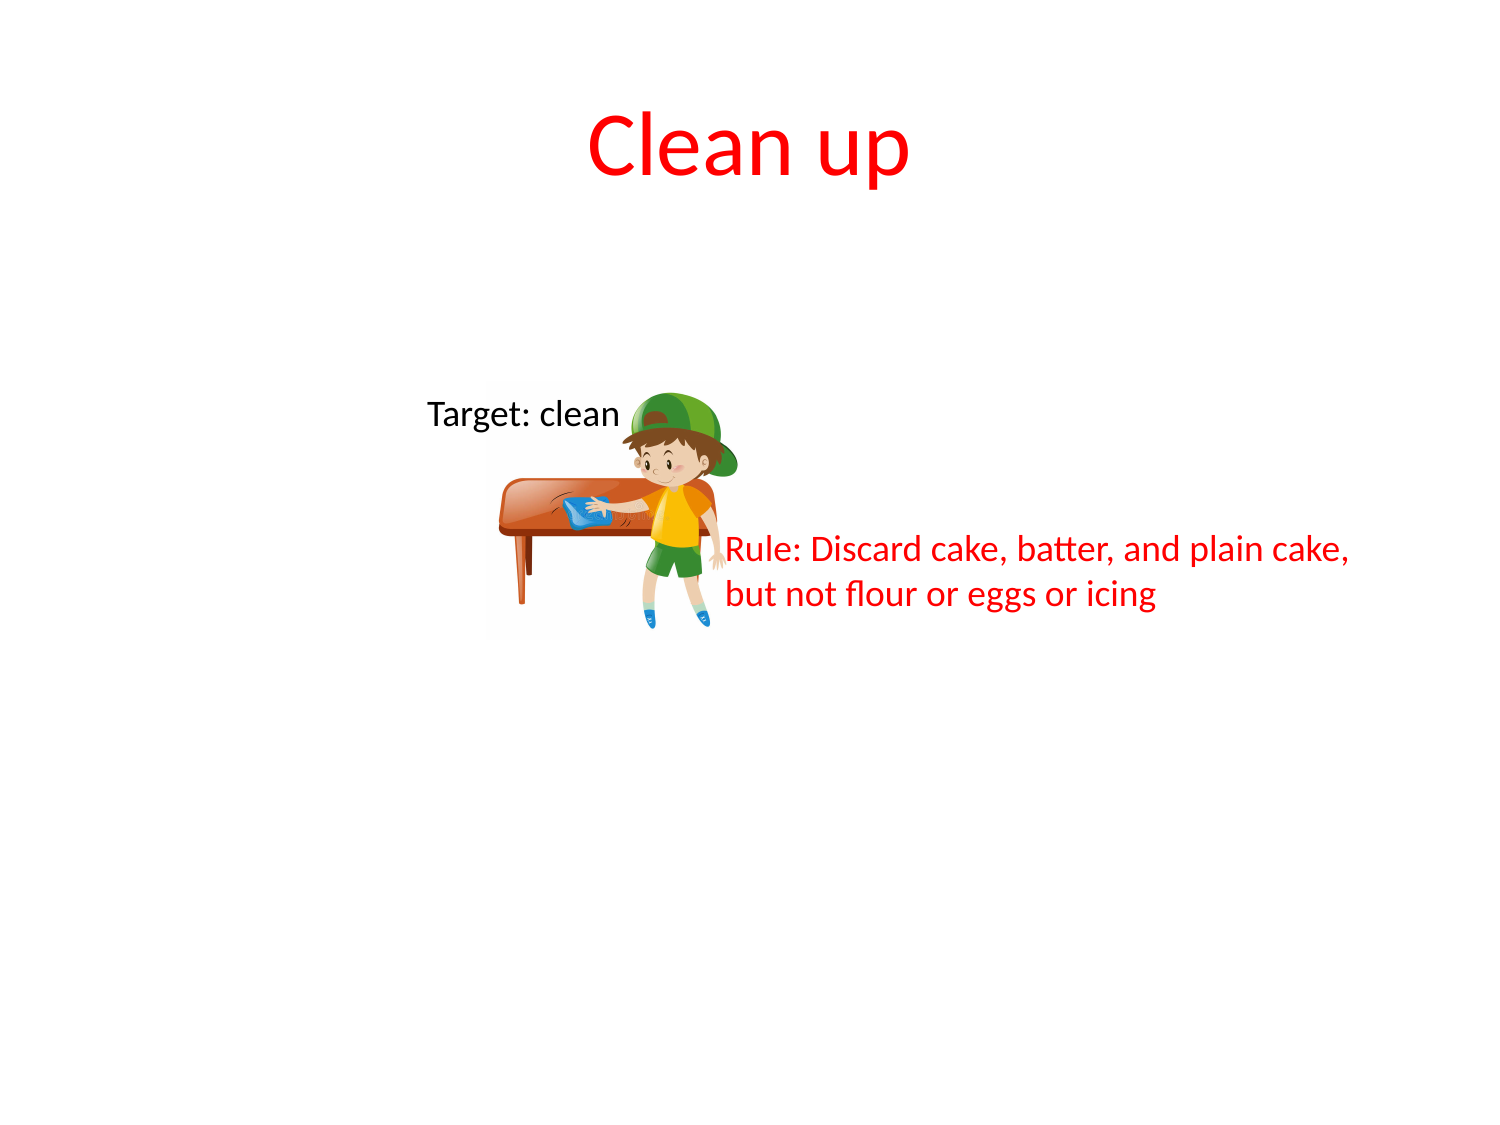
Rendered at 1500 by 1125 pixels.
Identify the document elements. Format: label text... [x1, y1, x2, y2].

text_box Target: clean [412, 381, 484, 442]
text_box Rule: Discard cake, batter, and plain cake, but not flour or eggs or icing [754, 516, 1374, 622]
title Clean up [75, 45, 1425, 233]
picture [485, 381, 751, 640]
